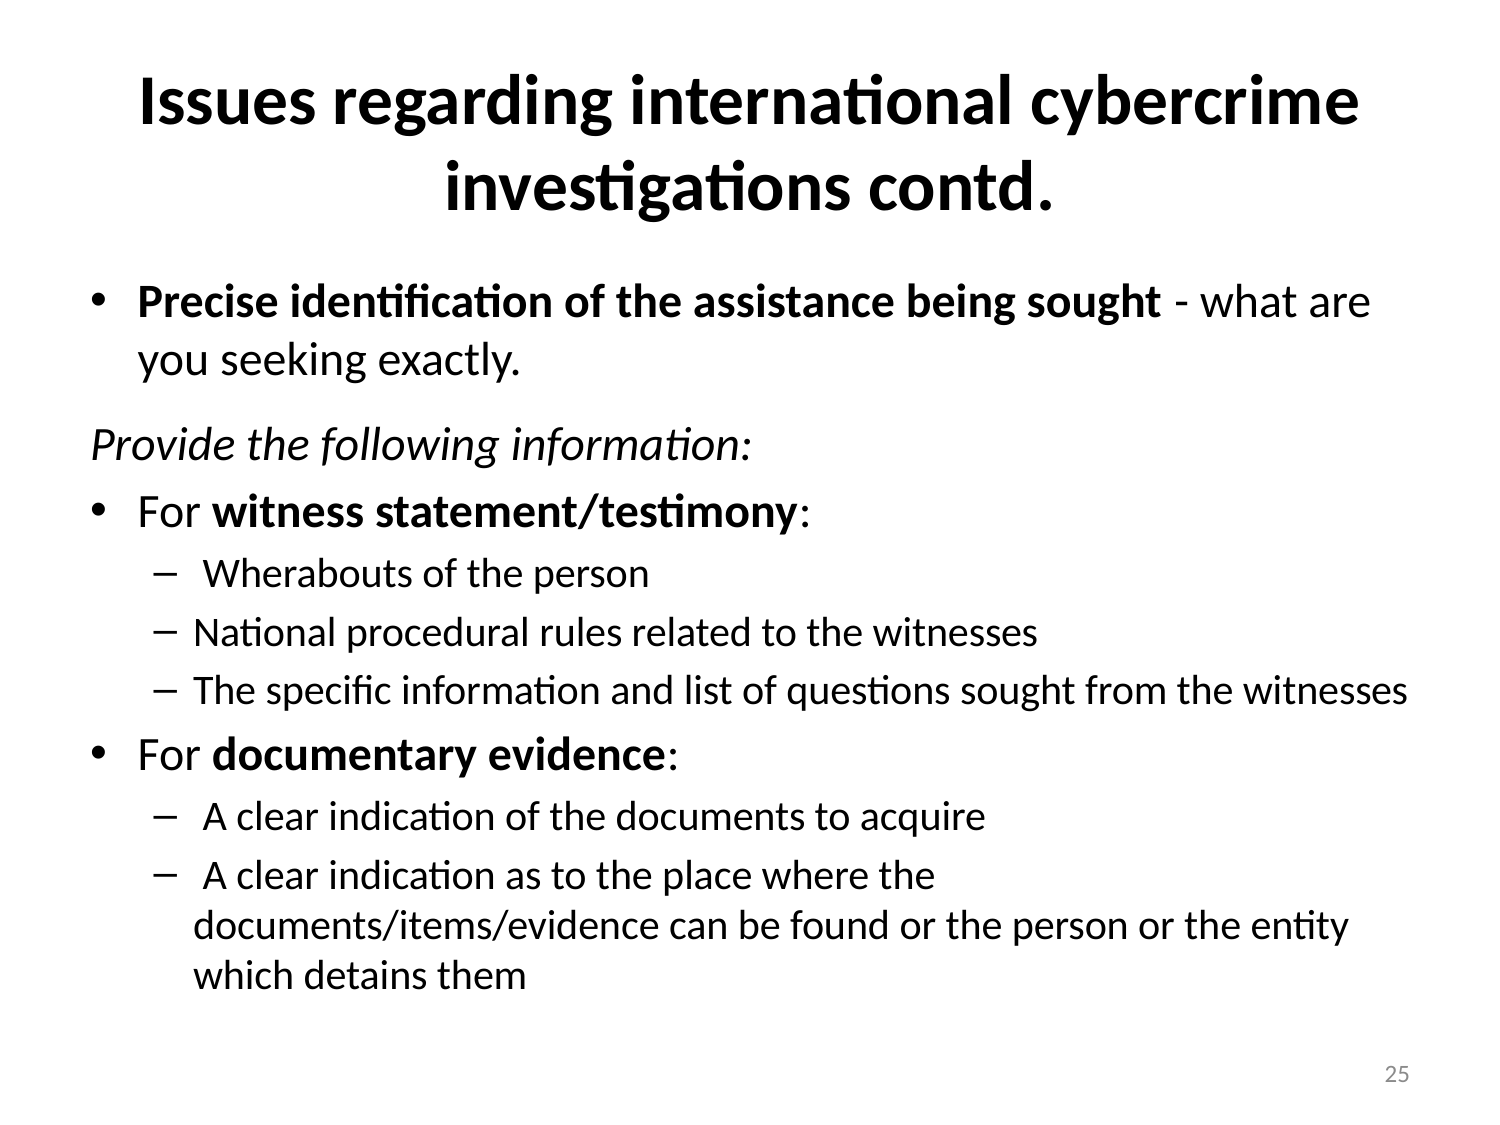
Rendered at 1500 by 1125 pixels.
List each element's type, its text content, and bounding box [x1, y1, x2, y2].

list Precise identification of the assistance being sought - what are you seeking exactly. Provide the following information: For witness statement/testimony: Wherabouts of the person National procedural rules related to the witnesses The specific information and list of questions sought from the witnesses For documentary evidence: A clear indication of the documents to acquire A clear indication as to the place where the documents/items/evidence can be found or the person or the entity which detains them [75, 262, 1425, 1063]
slide_number 25 [1074, 1042, 1425, 1103]
title Issues regarding international cybercrime investigations contd. [75, 45, 1425, 233]
